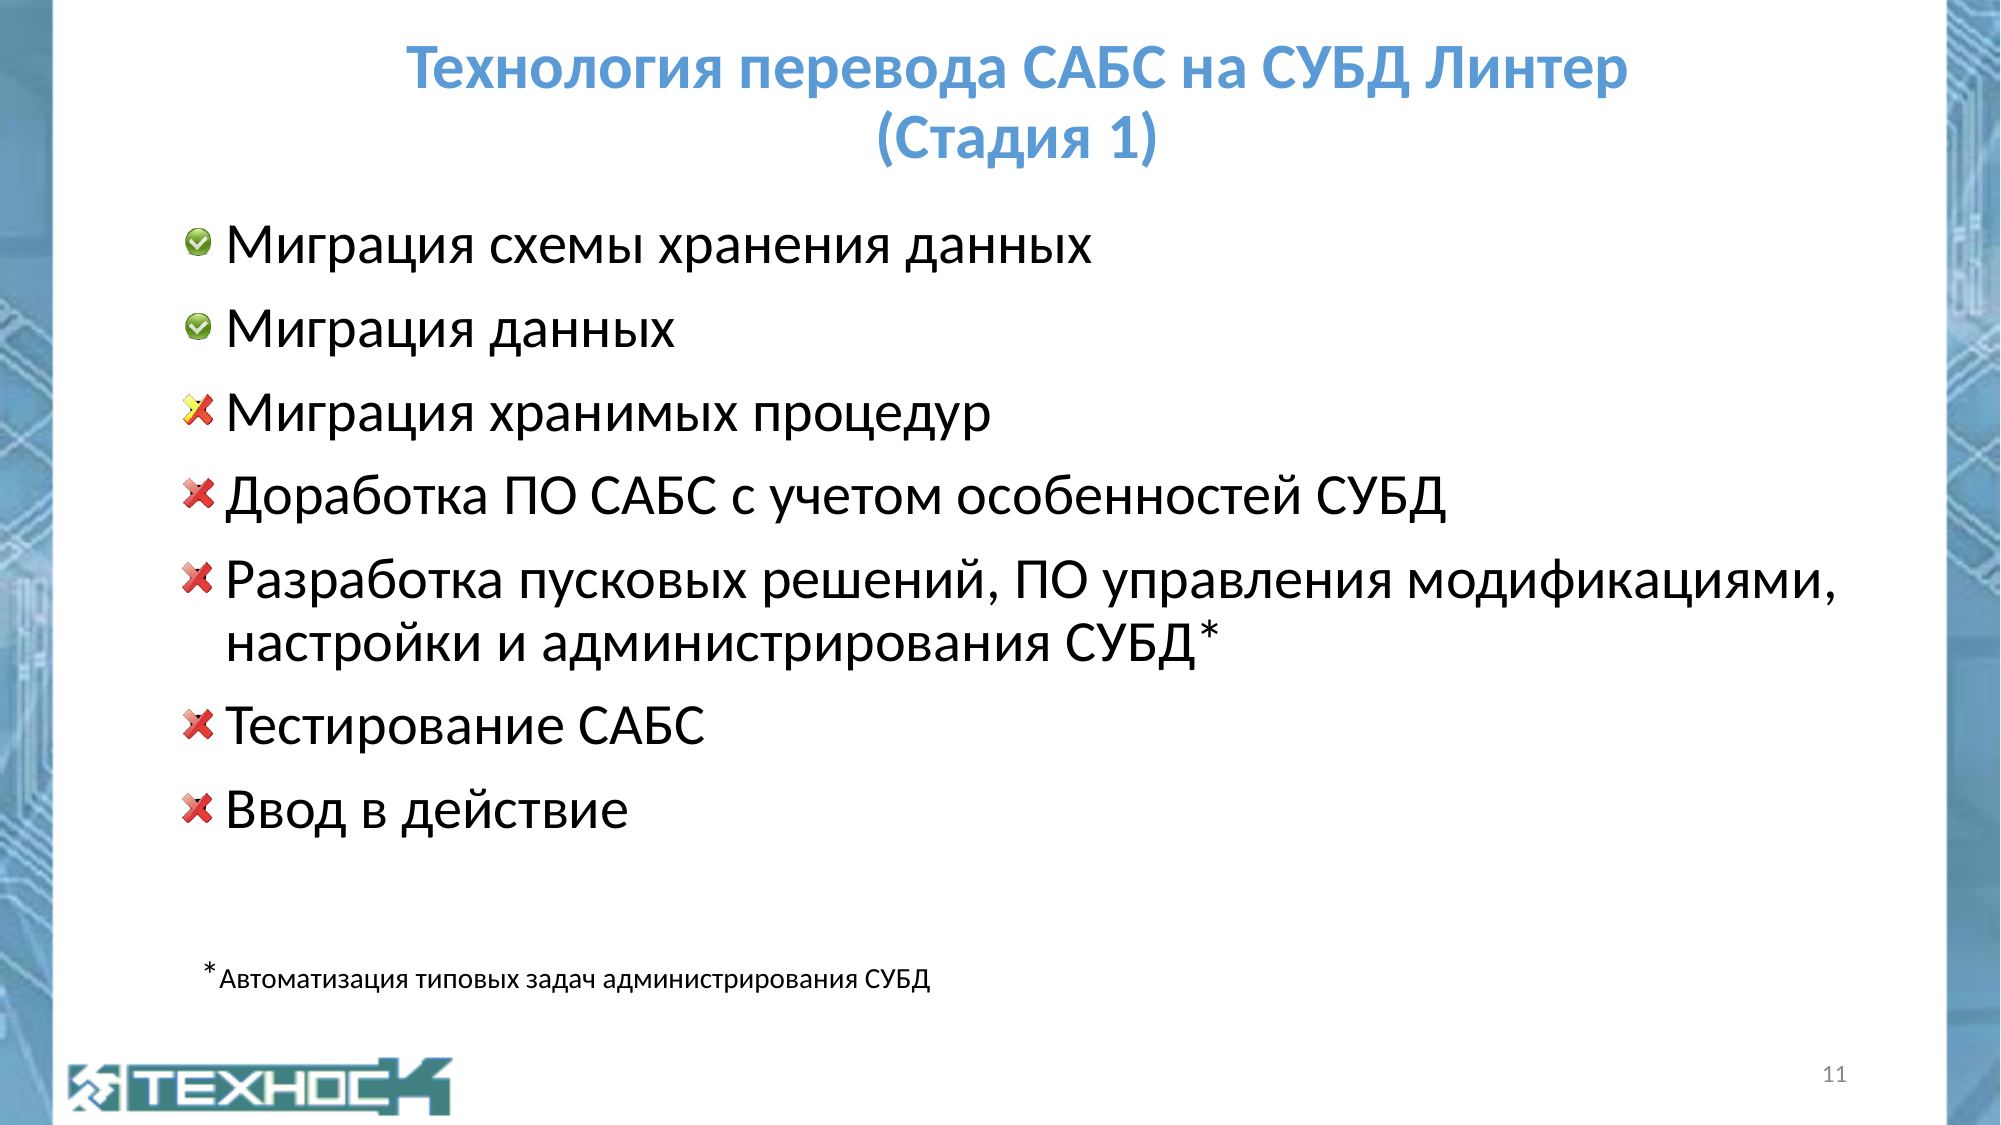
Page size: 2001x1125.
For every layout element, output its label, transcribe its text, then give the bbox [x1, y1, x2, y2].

slide_number 11 [1412, 1042, 1863, 1103]
picture [183, 394, 213, 425]
picture [182, 562, 212, 593]
picture [0, 0, 2001, 1125]
picture [183, 311, 213, 342]
picture [183, 226, 213, 257]
list Миграция схемы хранения данных Миграция данных Миграция хранимых процедур Доработка ПО САБС с учетом особенностей СУБД Разработка пусковых решений, ПО управления модификациями, настройки и администрирования СУБД* Тестирование САБС Ввод в действие [173, 206, 1863, 916]
title Технология перевода САБС на СУБД Линтер (Стадия 1) [173, 0, 1863, 206]
picture [183, 478, 214, 508]
picture [182, 793, 212, 823]
picture [183, 709, 213, 739]
text_box *Автоматизация типовых задач администрирования СУБД [185, 943, 1723, 1004]
